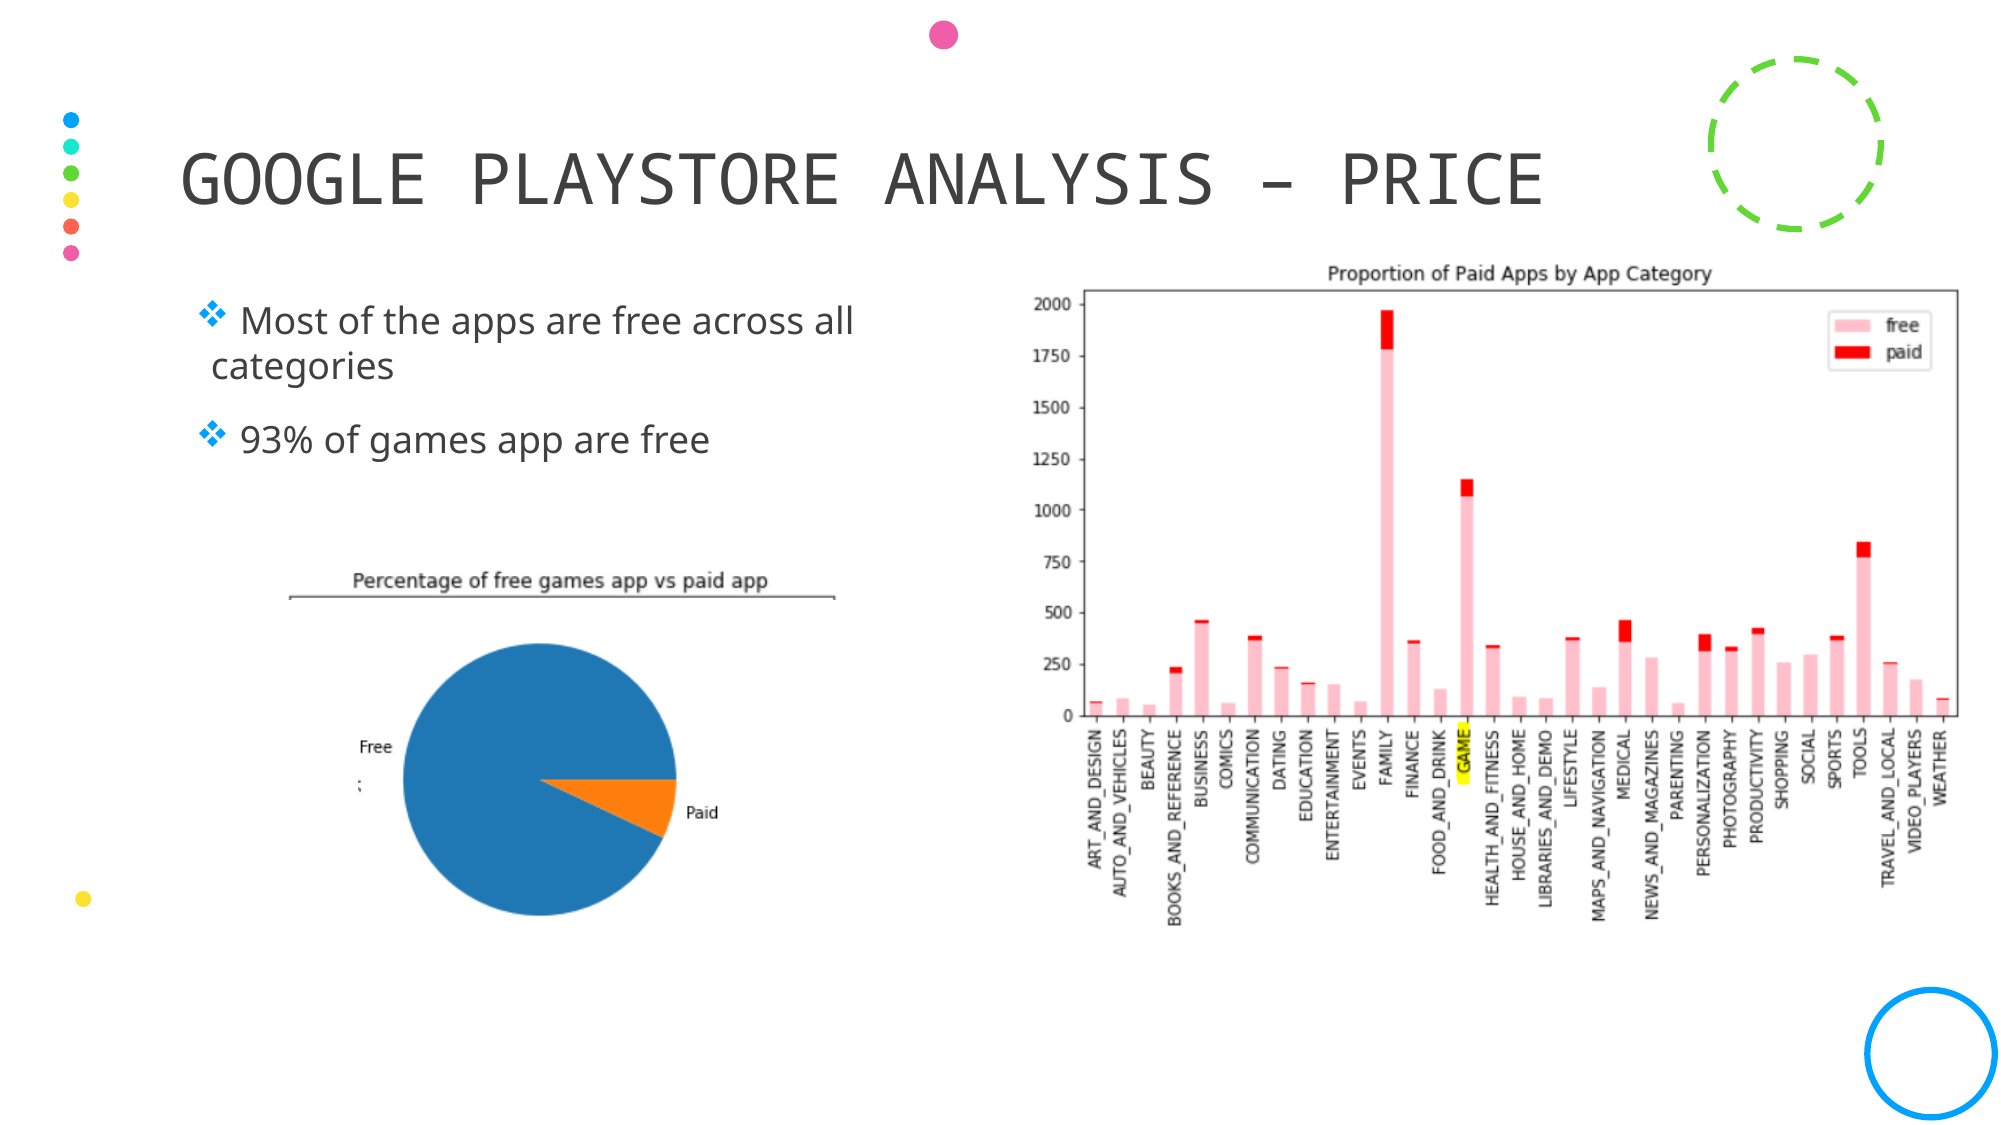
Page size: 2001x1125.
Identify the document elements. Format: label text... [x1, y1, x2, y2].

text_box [240, 561, 856, 942]
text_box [998, 253, 1983, 954]
list Most of the apps are free across all categories 93% of games app are free [195, 294, 971, 904]
title Google playstore Analysis – Price [180, 69, 1830, 294]
